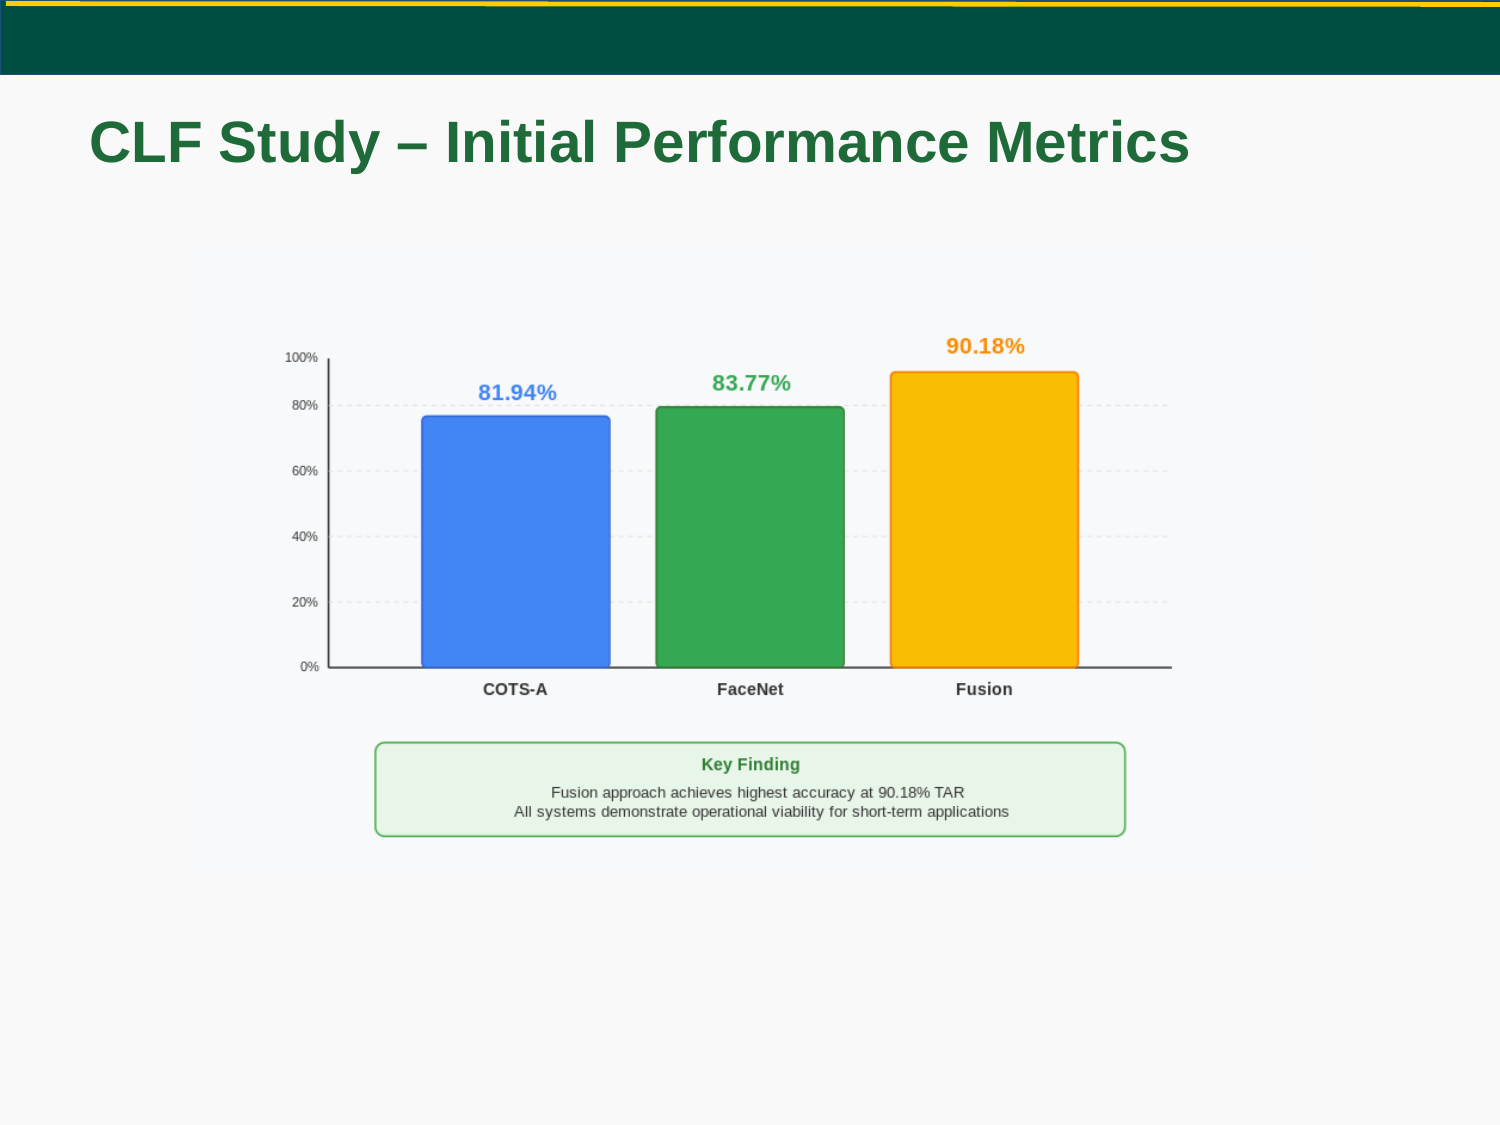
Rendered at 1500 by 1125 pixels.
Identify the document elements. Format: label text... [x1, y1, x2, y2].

title CLF Study – Initial Performance Metrics [75, 75, 1425, 233]
text_box [0, 0, 1500, 75]
picture [187, 245, 1313, 879]
